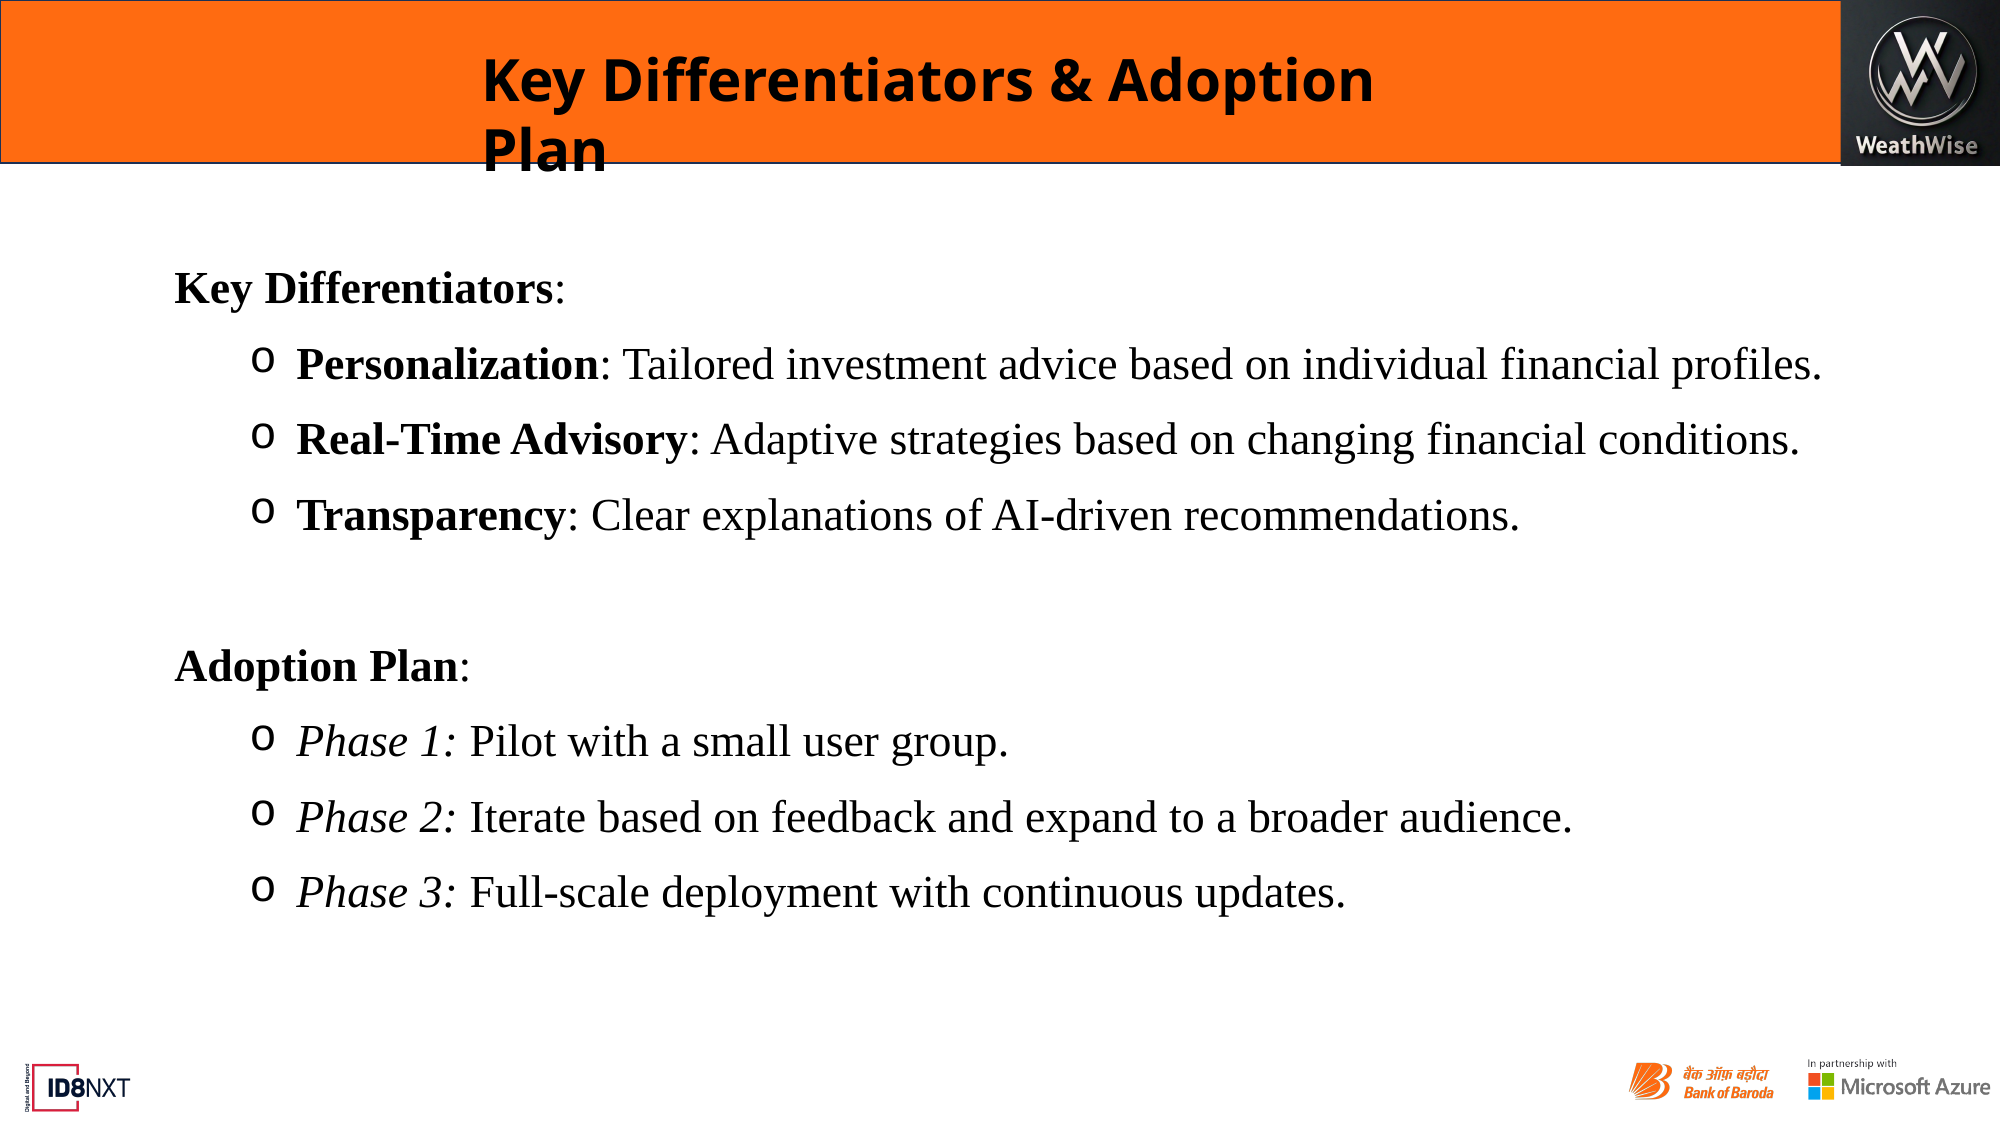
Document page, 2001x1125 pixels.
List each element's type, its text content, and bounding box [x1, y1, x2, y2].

picture [1840, 0, 2000, 166]
text_box Key Differentiators: Personalization: Tailored investment advice based on individual financial profiles. Real-Time Advisory: Adaptive strategies based on changing financial conditions. Transparency: Clear explanations of AI-driven recommendations. Adoption Plan: Phase 1: Pilot with a small user group. Phase 2: Iterate based on feedback and expand to a broader audience. Phase 3: Full-scale deployment with continuous updates. [159, 239, 1869, 936]
text_box [0, 0, 1840, 164]
picture [17, 1052, 138, 1123]
title Key Differentiators & Adoption Plan [466, 28, 1534, 131]
picture [1806, 1057, 1992, 1102]
picture [1628, 1041, 1776, 1125]
